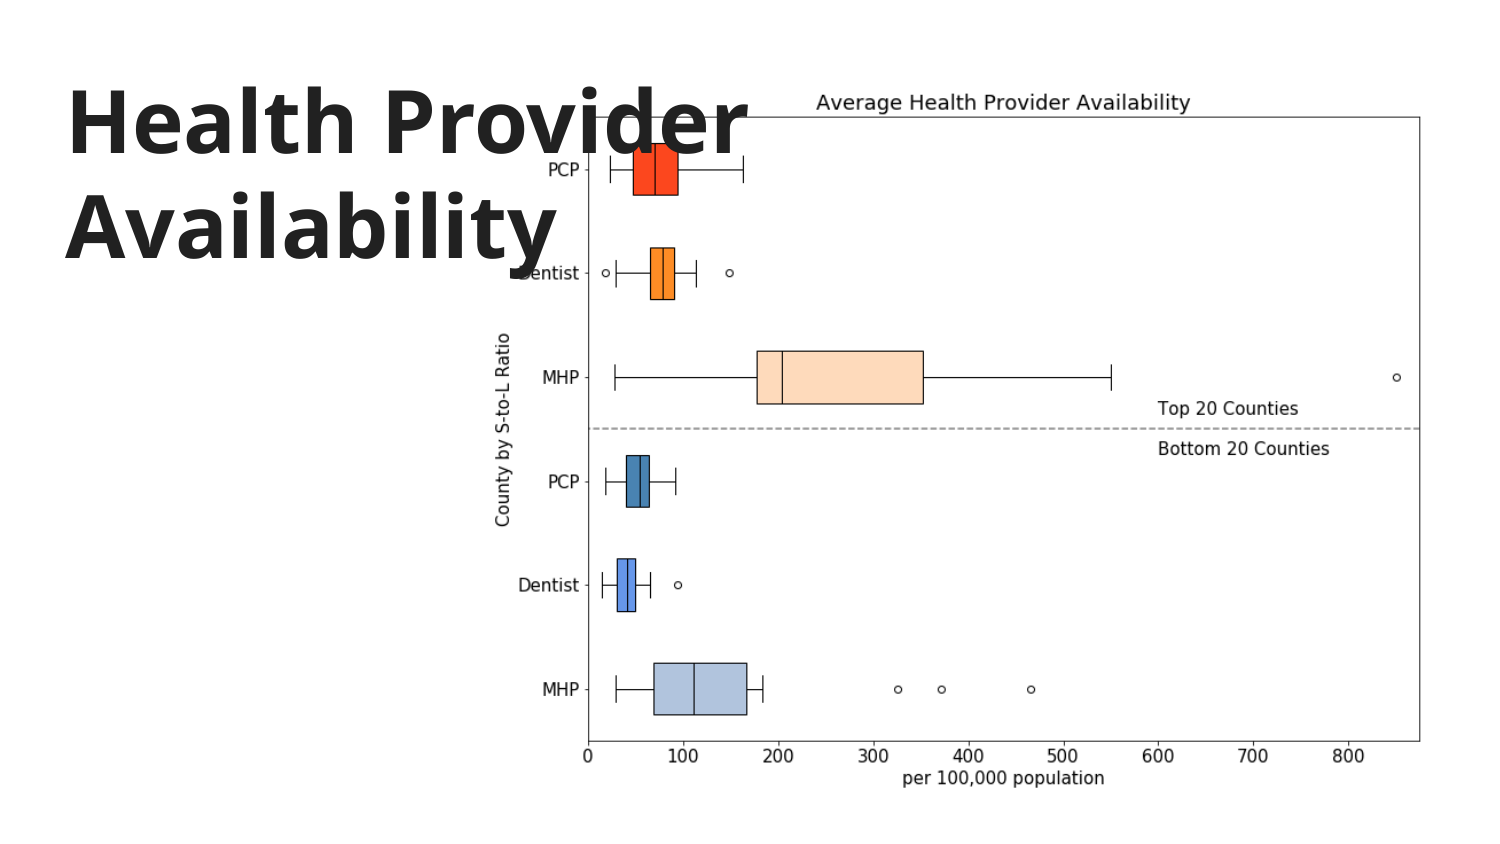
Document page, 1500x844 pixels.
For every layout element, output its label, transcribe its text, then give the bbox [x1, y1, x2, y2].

picture [454, 18, 1500, 844]
title Health Provider Availability [50, 50, 449, 174]
